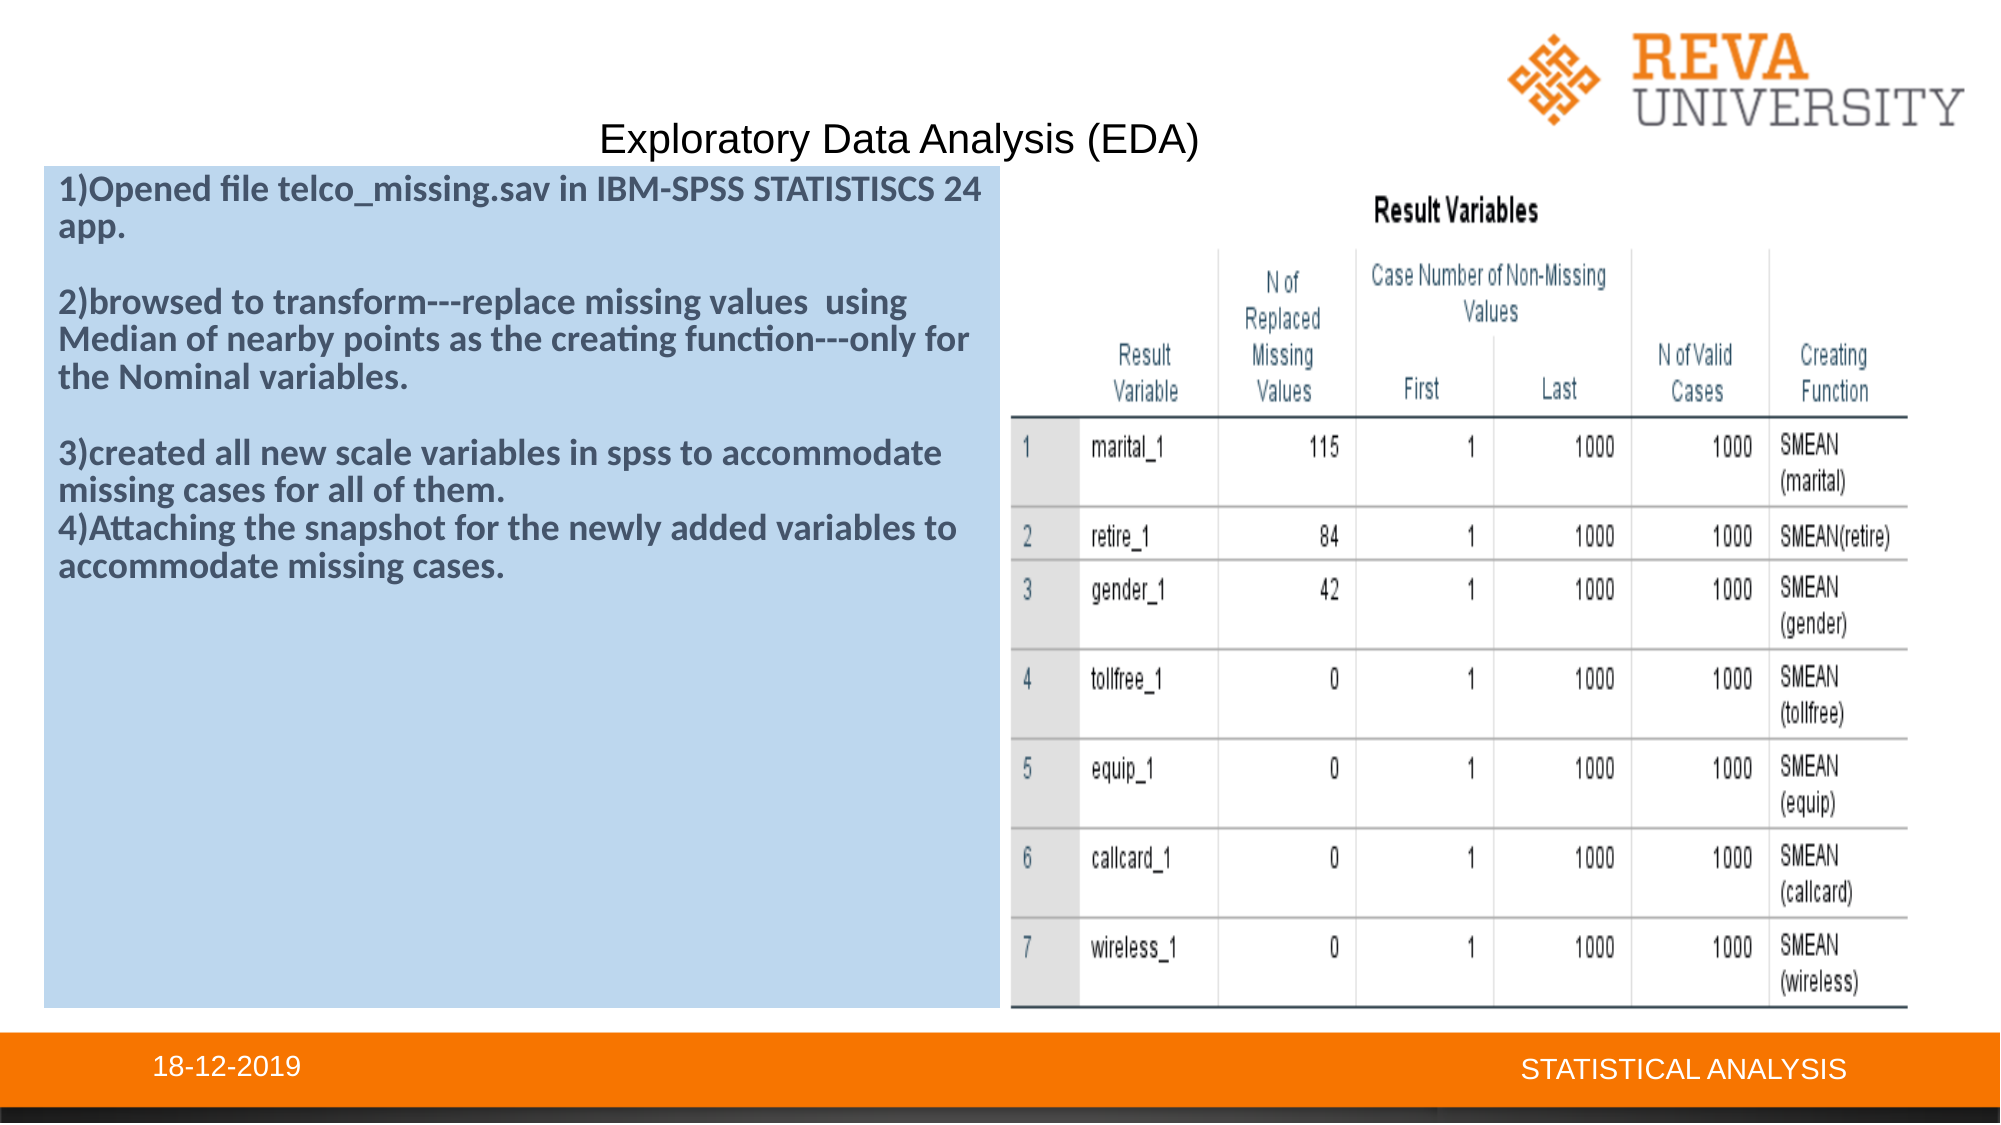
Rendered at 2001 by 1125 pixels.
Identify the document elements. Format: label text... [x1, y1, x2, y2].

table_header [1002, 166, 1957, 1008]
picture [1507, 15, 1988, 144]
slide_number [137, 1039, 588, 1100]
title Exploratory Data Analysis (EDA) [150, 78, 1650, 164]
picture [0, 170, 2000, 1123]
table_header 1)Opened file telco_missing.sav in IBM-SPSS STATISTISCS 24 app. 2)browsed to transform---replace missing values using Median of nearby points as the creating function---only for the Nominal variables. 3)created all new scale variables in spss to accommodate missing cases for all of them. 4)Attaching the snapshot for the newly added variables to accommodate missing cases. [44, 166, 1000, 1008]
footer STATISTICAL ANALYSIS [1187, 1042, 1863, 1103]
